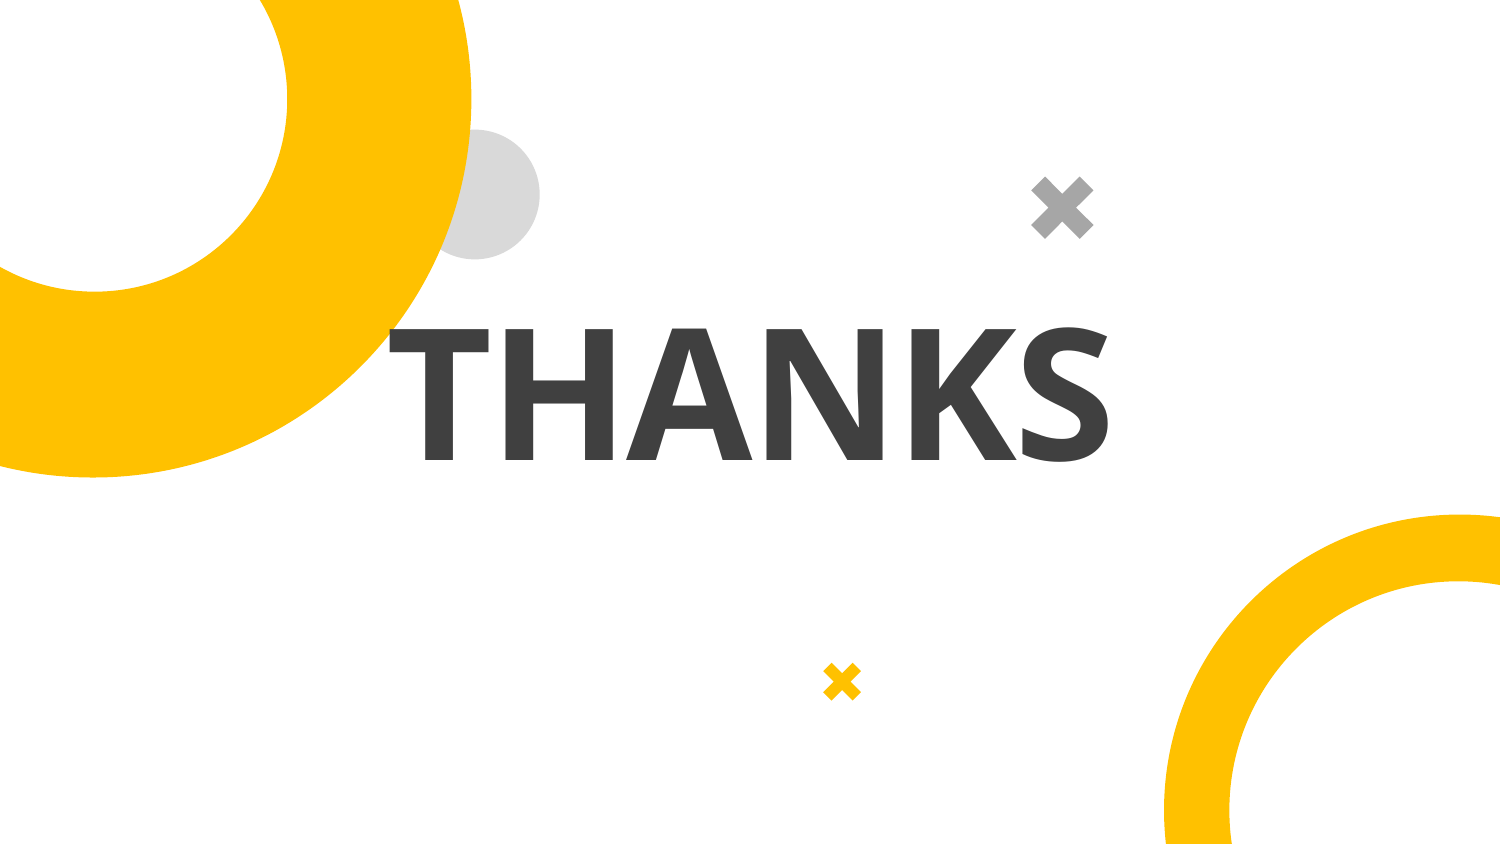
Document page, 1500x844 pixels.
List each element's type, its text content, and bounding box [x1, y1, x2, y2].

text_box [821, 660, 864, 703]
text_box THANKS [349, 269, 1153, 505]
text_box [442, 127, 542, 262]
text_box [1029, 174, 1096, 241]
text_box [0, 0, 474, 480]
text_box [1161, 512, 1500, 844]
